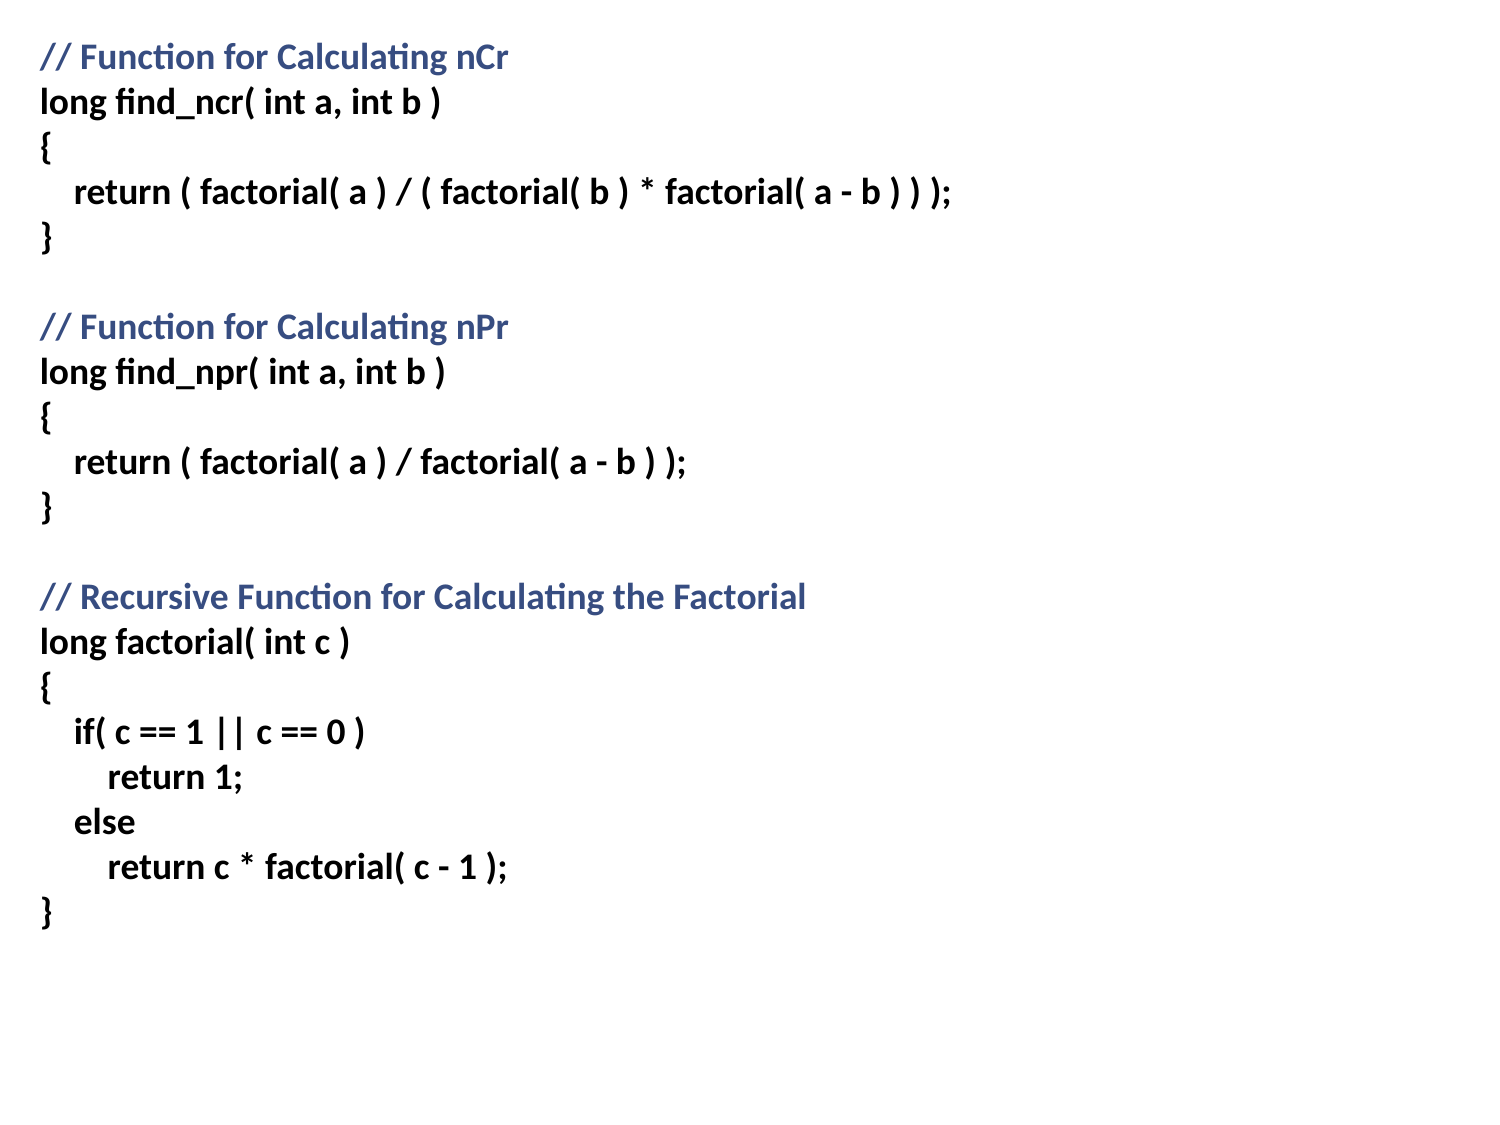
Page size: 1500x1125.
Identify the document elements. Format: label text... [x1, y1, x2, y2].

text_box // Function for Calculating nCr long find_ncr( int a, int b ) { return ( factorial( a ) / ( factorial( b ) * factorial( a - b ) ) ); } // Function for Calculating nPr long find_npr( int a, int b ) { return ( factorial( a ) / factorial( a - b ) ); } // Recursive Function for Calculating the Factorial long factorial( int c ) { if( c == 1 || c == 0 ) return 1; else return c * factorial( c - 1 ); } [24, 24, 1475, 940]
